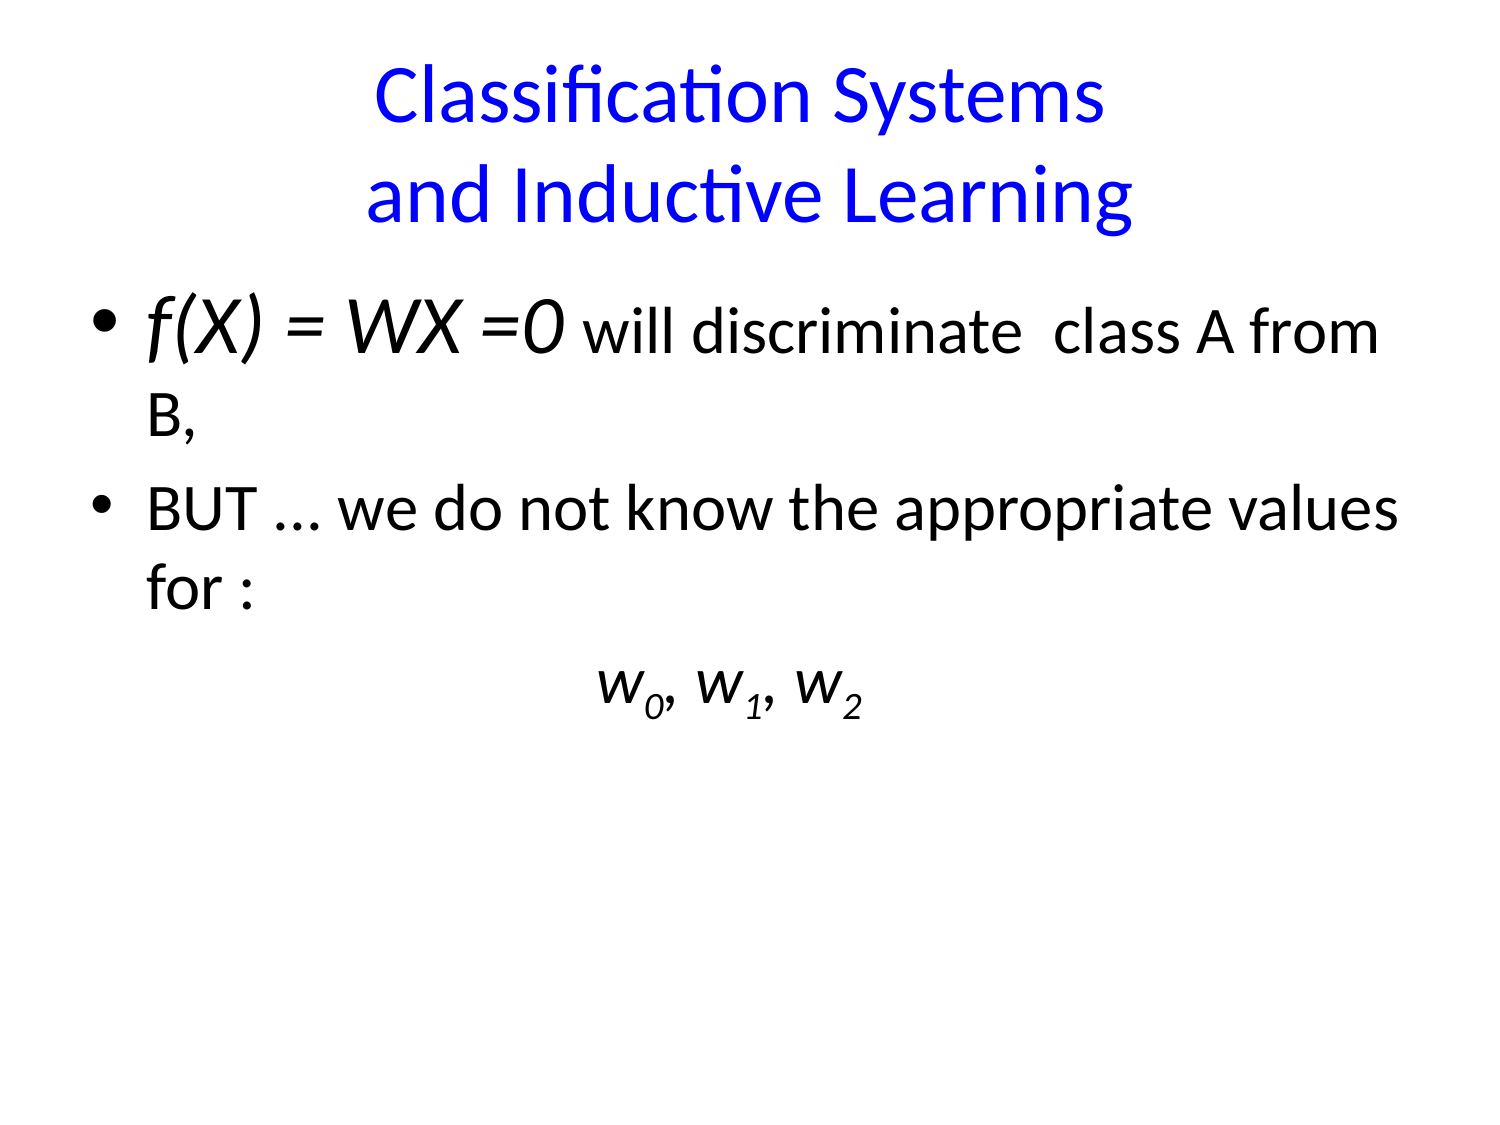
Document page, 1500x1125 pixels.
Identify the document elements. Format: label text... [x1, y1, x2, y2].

title Classification Systems and Inductive Learning [74, 44, 1426, 233]
list f(X) = WX =0 will discriminate class A from B, BUT ... we do not know the appropriate values for : w0, w1, w2 [74, 262, 1426, 1006]
